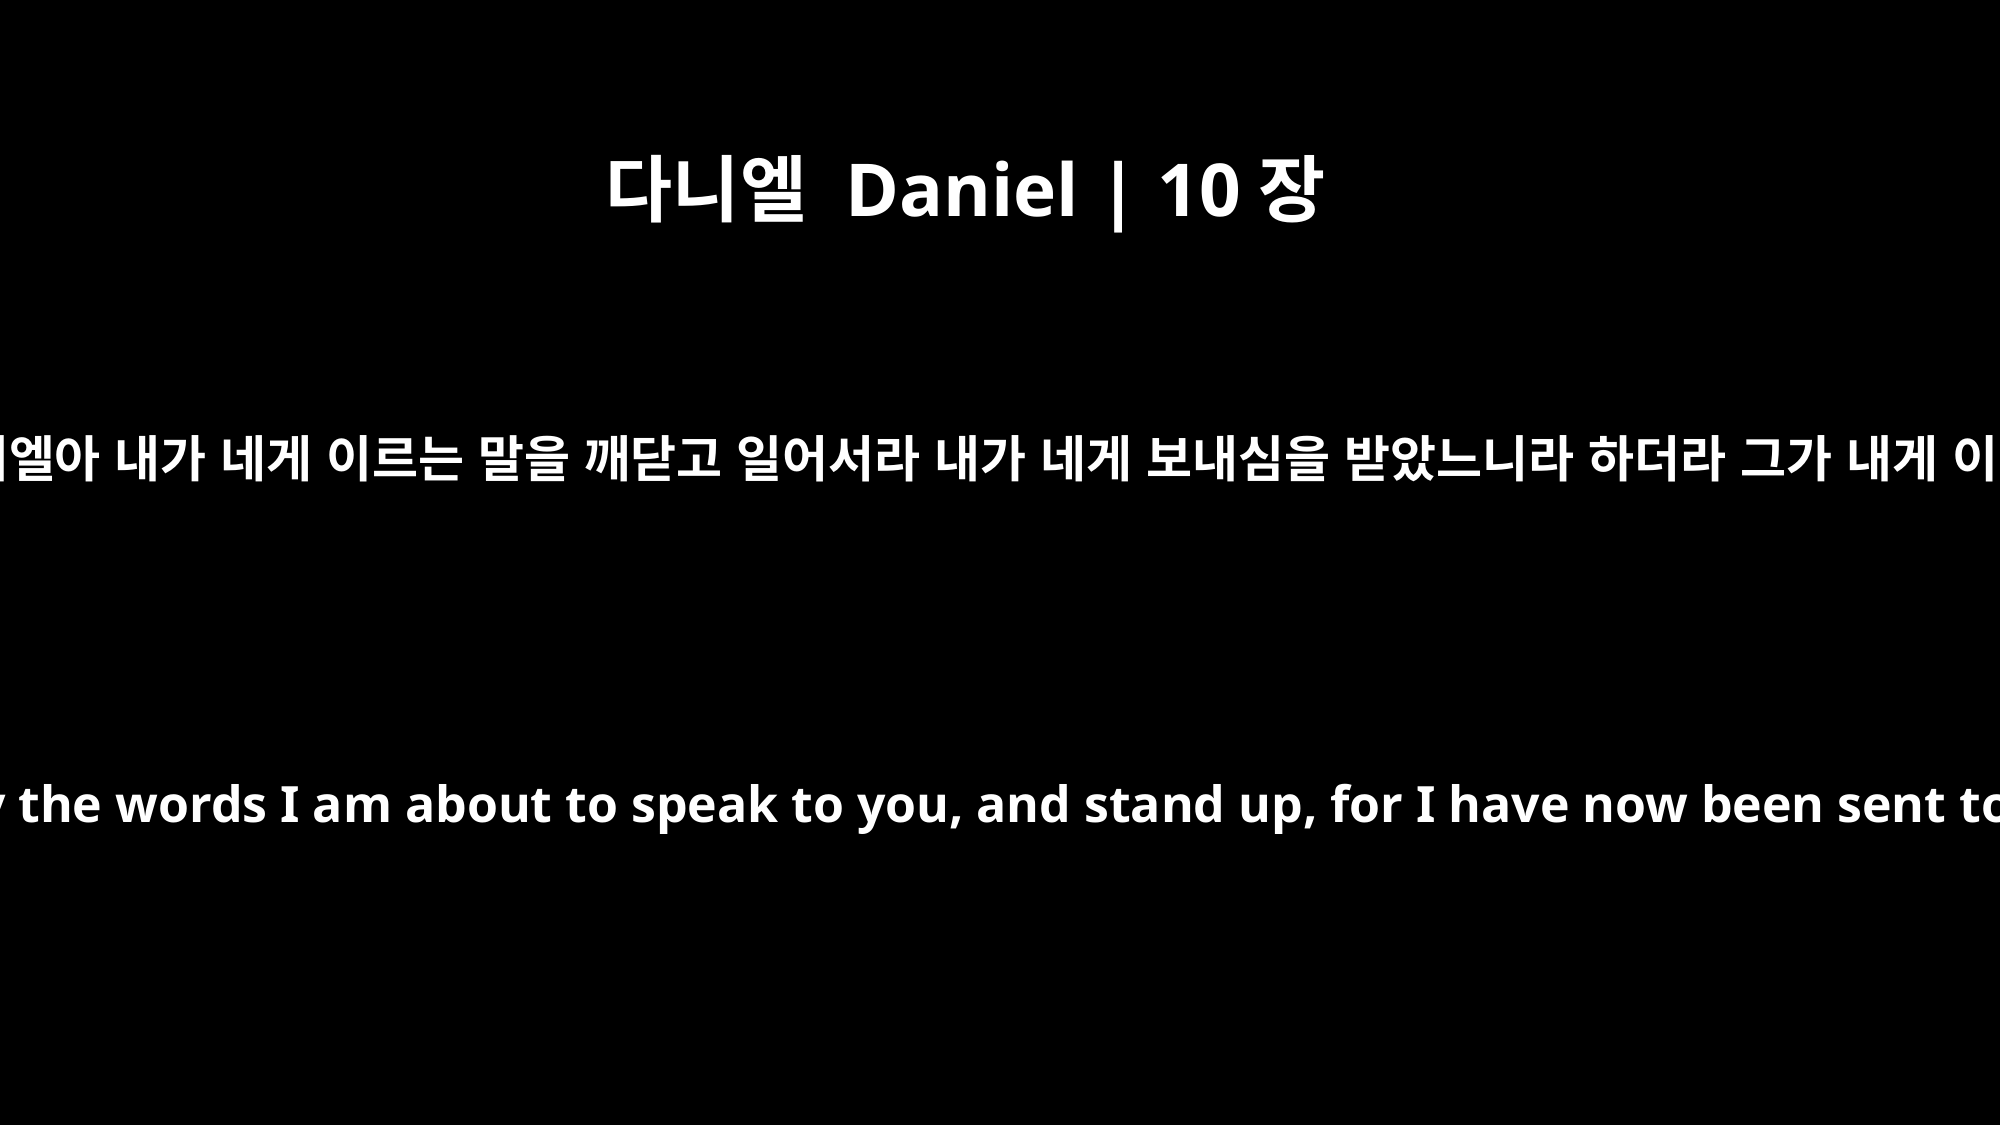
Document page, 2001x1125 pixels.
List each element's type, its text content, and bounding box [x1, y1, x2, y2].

text_box 11 내게 이르되 큰 은총을 받은 사람 다니엘아 내가 네게 이르는 말을 깨닫고 일어서라 내가 네게 보내심을 받았느니라 하더라 그가 내게 이 말을 한 후에 내가 떨며 일어서니 [0, 359, 2000, 495]
text_box He said, "Daniel, you who are highly esteemed, consider carefully the words I am about to speak to you, and stand up, for I have now been sent to you." And when he said this to me, I stood up trembling. [0, 764, 2000, 840]
text_box 다니엘 Daniel | 10장 [591, 136, 1341, 239]
